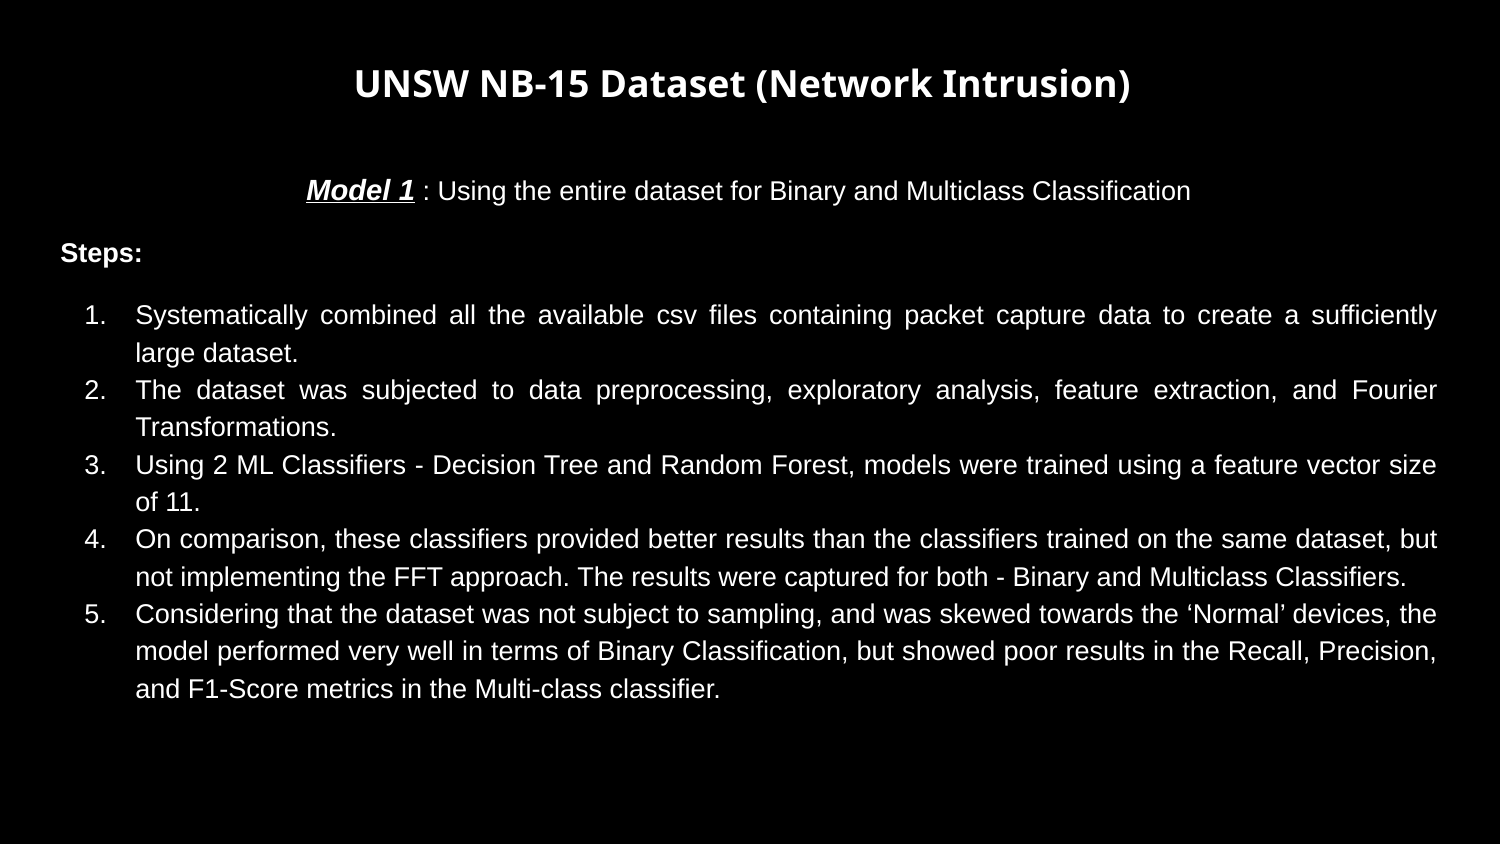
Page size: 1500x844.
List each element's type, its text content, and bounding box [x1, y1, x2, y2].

text_box Model 1 : Using the entire dataset for Binary and Multiclass Classification Steps: Systematically combined all the available csv files containing packet capture data to create a sufficiently large dataset. The dataset was subjected to data preprocessing, exploratory analysis, feature extraction, and Fourier Transformations. Using 2 ML Classifiers - Decision Tree and Random Forest, models were trained using a feature vector size of 11. On comparison, these classifiers provided better results than the classifiers trained on the same dataset, but not implementing the FFT approach. The results were captured for both - Binary and Multiclass Classifiers. Considering that the dataset was not subject to sampling, and was skewed towards the ‘Normal’ devices, the model performed very well in terms of Binary Classification, but showed poor results in the Recall, Precision, and F1-Score metrics in the Multi-class classifier. [45, 150, 1452, 719]
text_box UNSW NB-15 Dataset (Network Intrusion) [49, 44, 1436, 120]
